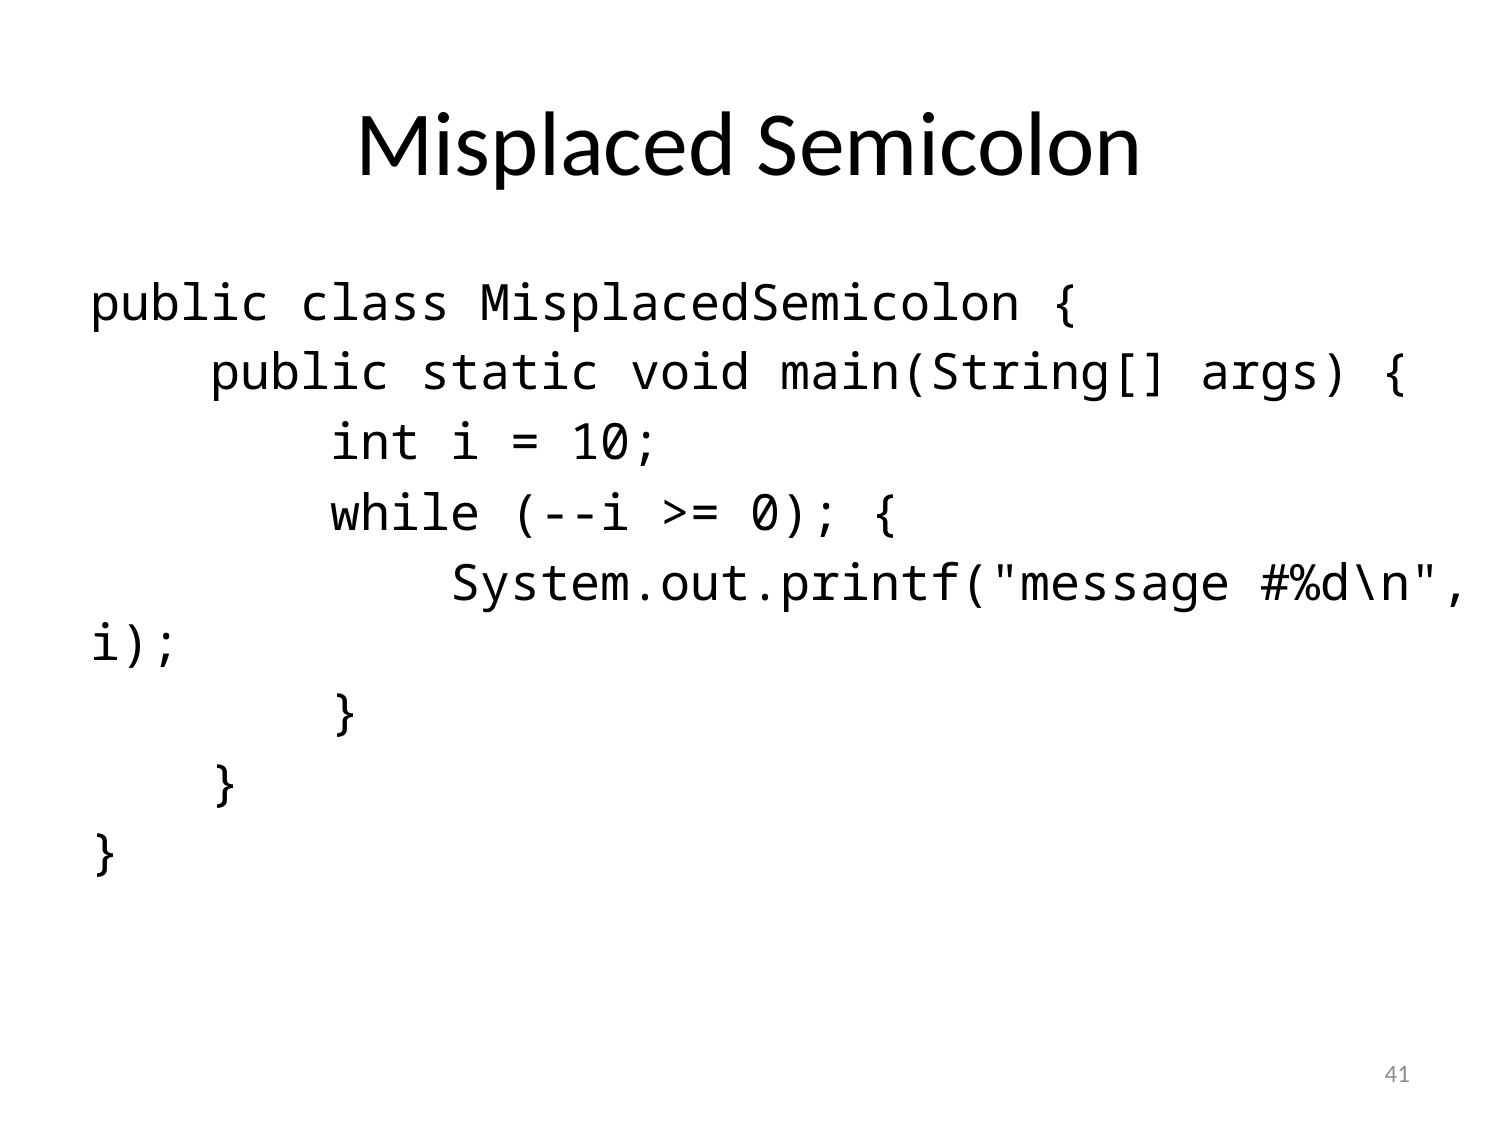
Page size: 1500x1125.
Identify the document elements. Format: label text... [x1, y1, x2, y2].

title Misplaced Semicolon [75, 45, 1425, 233]
slide_number 41 [1074, 1042, 1425, 1103]
list public class MisplacedSemicolon { public static void main(String[] args) { int i = 10; while (--i >= 0); { System.out.printf("message #%d\n", i); } } } [75, 262, 1500, 1043]
